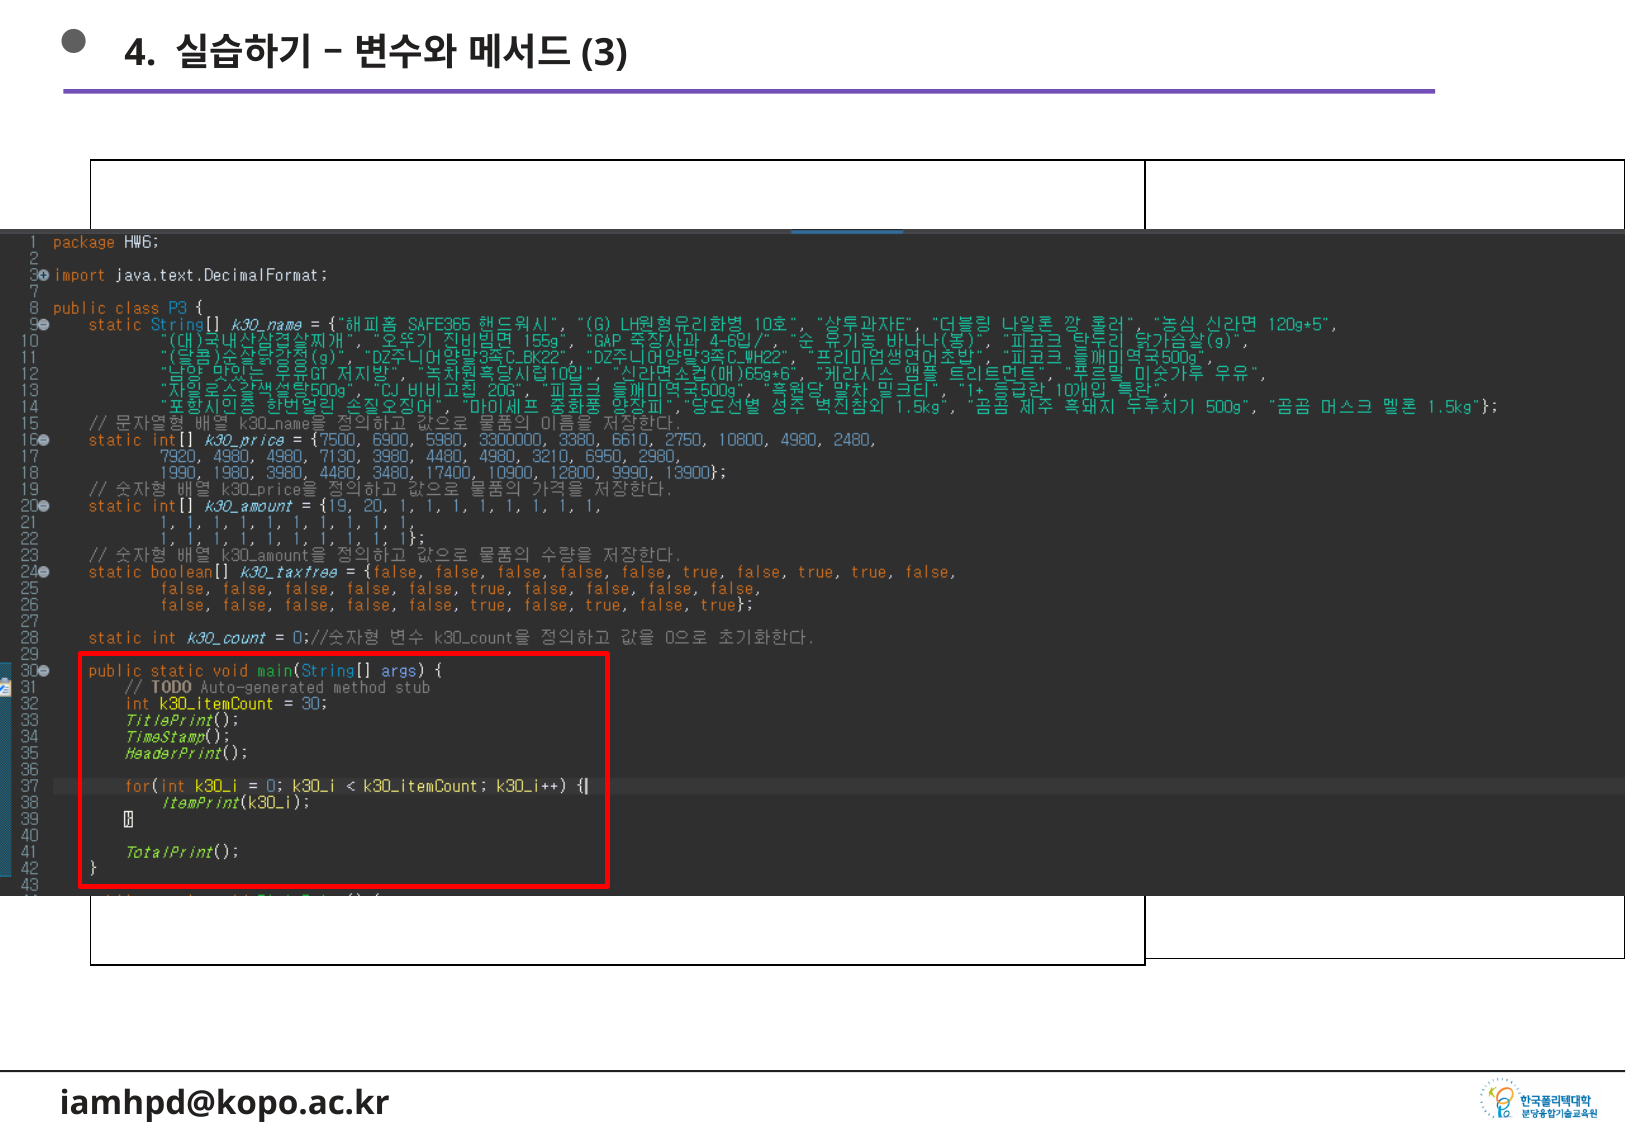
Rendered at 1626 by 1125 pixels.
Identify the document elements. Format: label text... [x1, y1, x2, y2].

text_box [90, 160, 1146, 228]
picture [0, 229, 1625, 896]
picture [1476, 1073, 1604, 1125]
text_box [1146, 907, 1625, 959]
text_box [1146, 160, 1625, 229]
text_box 4. 실습하기 – 변수와 메서드(3) [109, 20, 943, 93]
text_box [90, 907, 1146, 965]
